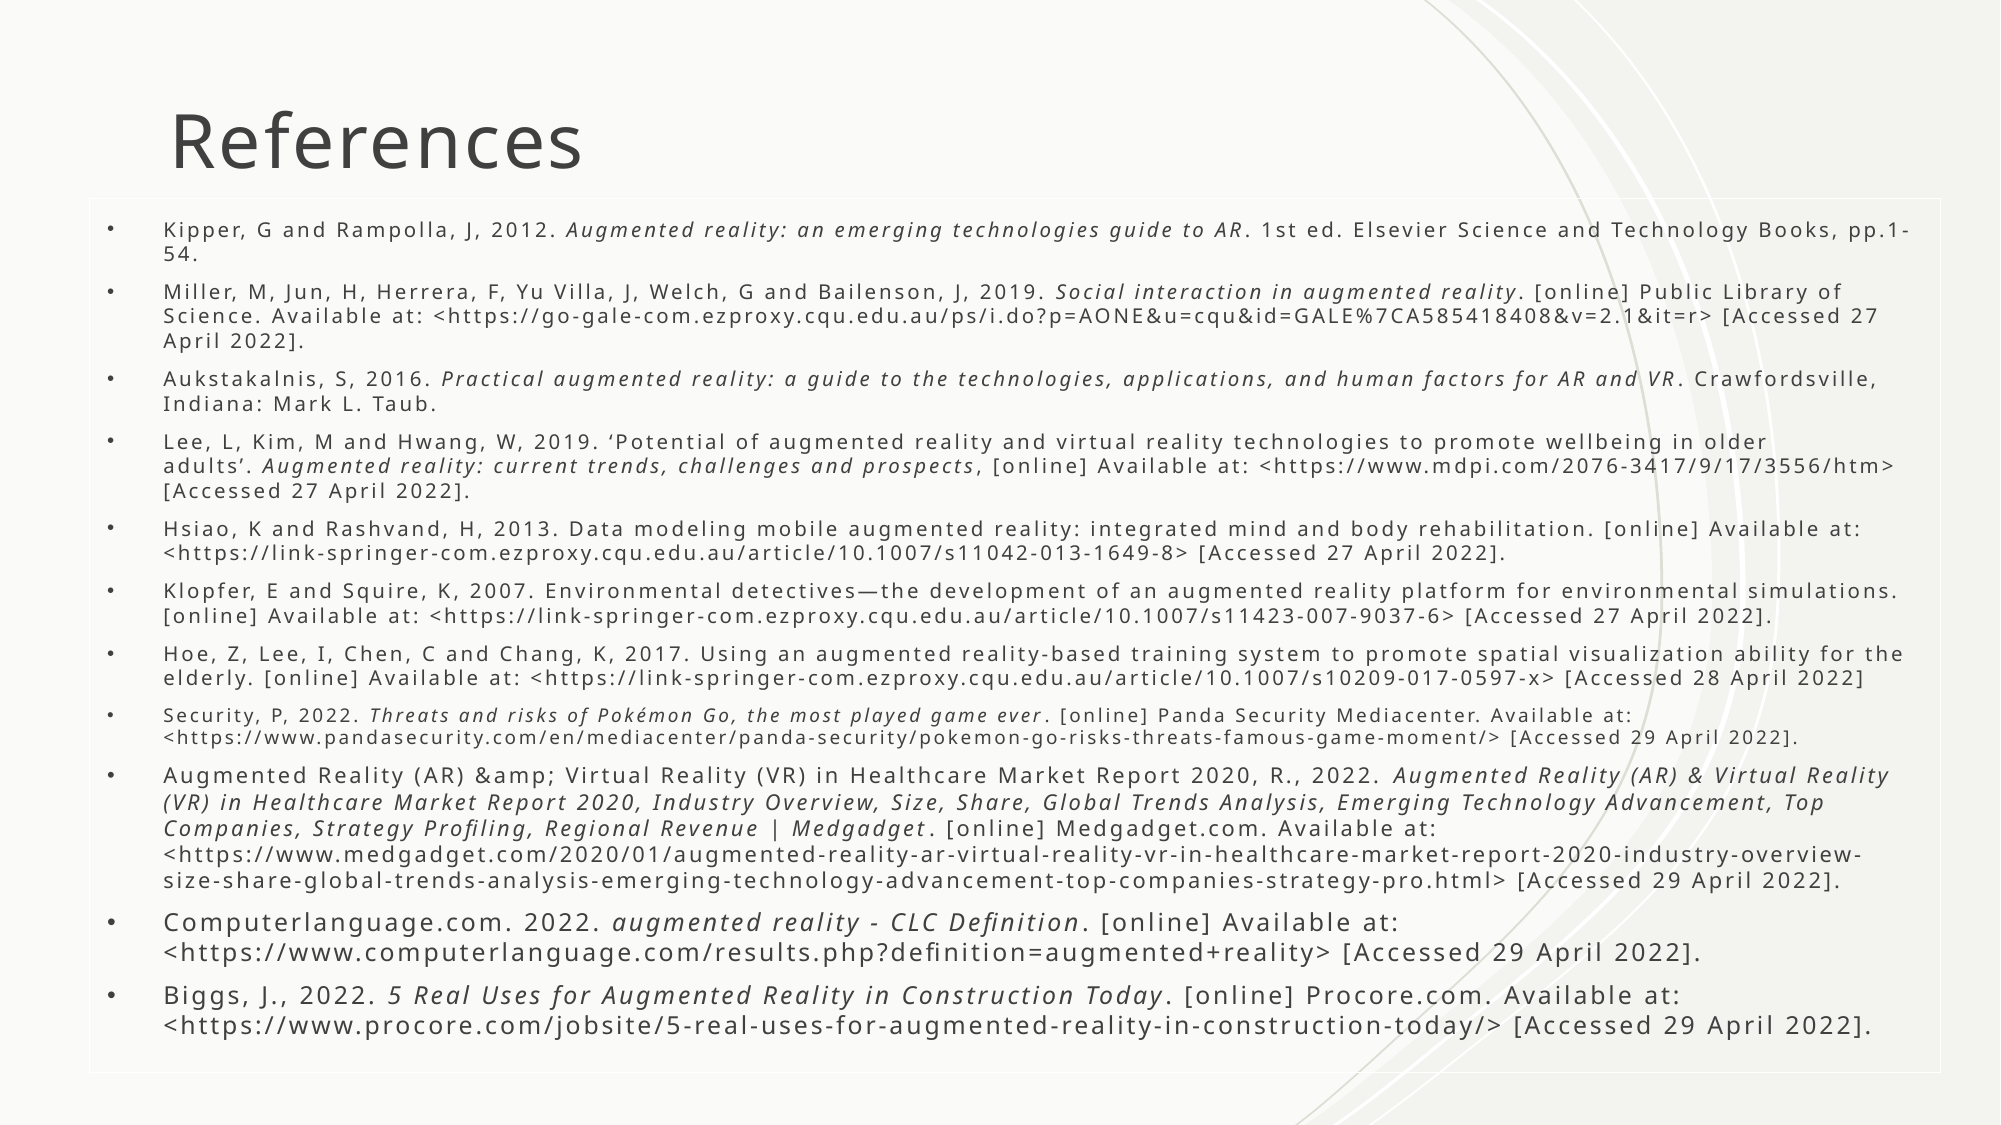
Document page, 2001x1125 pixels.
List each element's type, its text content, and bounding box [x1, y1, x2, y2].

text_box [0, 0, 1781, 1125]
list Kipper, G and Rampolla, J, 2012. Augmented reality: an emerging technologies guide to AR. 1st ed. Elsevier Science and Technology Books, pp.1-54. Miller, M, Jun, H, Herrera, F, Yu Villa, J, Welch, G and Bailenson, J, 2019. Social interaction in augmented reality. [online] Public Library of Science. Available at: <https://go-gale-com.ezproxy.cqu.edu.au/ps/i.do?p=AONE&u=cqu&id=GALE%7CA585418408&v=2.1&it=r> [Accessed 27 April 2022]. Aukstakalnis, S, 2016. Practical augmented reality: a guide to the technologies, applications, and human factors for AR and VR. Crawfordsville, Indiana: Mark L. Taub. Lee, L, Kim, M and Hwang, W, 2019. ‘Potential of augmented reality and virtual reality technologies to promote wellbeing in older adults’. Augmented reality: current trends, challenges and prospects, [online] Available at: <https://www.mdpi.com/2076-3417/9/17/3556/htm> [Accessed 27 April 2022]. Hsiao, K and Rashvand, H, 2013. Data modeling mobile augmented reality: integrated mind and body rehabilitation. [online] Available at: <https://link-springer-com.ezproxy.cqu.edu.au/article/10.1007/s11042-013-1649-8> [Accessed 27 April 2022]. Klopfer, E and Squire, K, 2007. Environmental detectives—the development of an augmented reality platform for environmental simulations. [online] Available at: <https://link-springer-com.ezproxy.cqu.edu.au/article/10.1007/s11423-007-9037-6> [Accessed 27 April 2022]. Hoe, Z, Lee, I, Chen, C and Chang, K, 2017. Using an augmented reality-based training system to promote spatial visualization ability for the elderly. [online] Available at: <https://link-springer-com.ezproxy.cqu.edu.au/article/10.1007/s10209-017-0597-x> [Accessed 28 April 2022] Security, P, 2022. Threats and risks of Pokémon Go, the most played game ever. [online] Panda Security Mediacenter. Available at: <https://www.pandasecurity.com/en/mediacenter/panda-security/pokemon-go-risks-threats-famous-game-moment/> [Accessed 29 April 2022]. Augmented Reality (AR) &amp; Virtual Reality (VR) in Healthcare Market Report 2020, R., 2022. Augmented Reality (AR) & Virtual Reality (VR) in Healthcare Market Report 2020, Industry Overview, Size, Share, Global Trends Analysis, Emerging Technology Advancement, Top Companies, Strategy Profiling, Regional Revenue | Medgadget. [online] Medgadget.com. Available at: <https://www.medgadget.com/2020/01/augmented-reality-ar-virtual-reality-vr-in-healthcare-market-report-2020-industry-overview-size-share-global-trends-analysis-emerging-technology-advancement-top-companies-strategy-pro.html> [Accessed 29 April 2022]. Computerlanguage.com. 2022. augmented reality - CLC Definition. [online] Available at: <https://www.computerlanguage.com/results.php?definition=augmented+reality> [Accessed 29 April 2022]. Biggs, J., 2022. 5 Real Uses for Augmented Reality in Construction Today. [online] Procore.com. Available at: <https://www.procore.com/jobsite/5-real-uses-for-augmented-reality-in-construction-today/> [Accessed 29 April 2022]. [1781, 198, 1941, 1073]
text_box [1781, 0, 2000, 1125]
